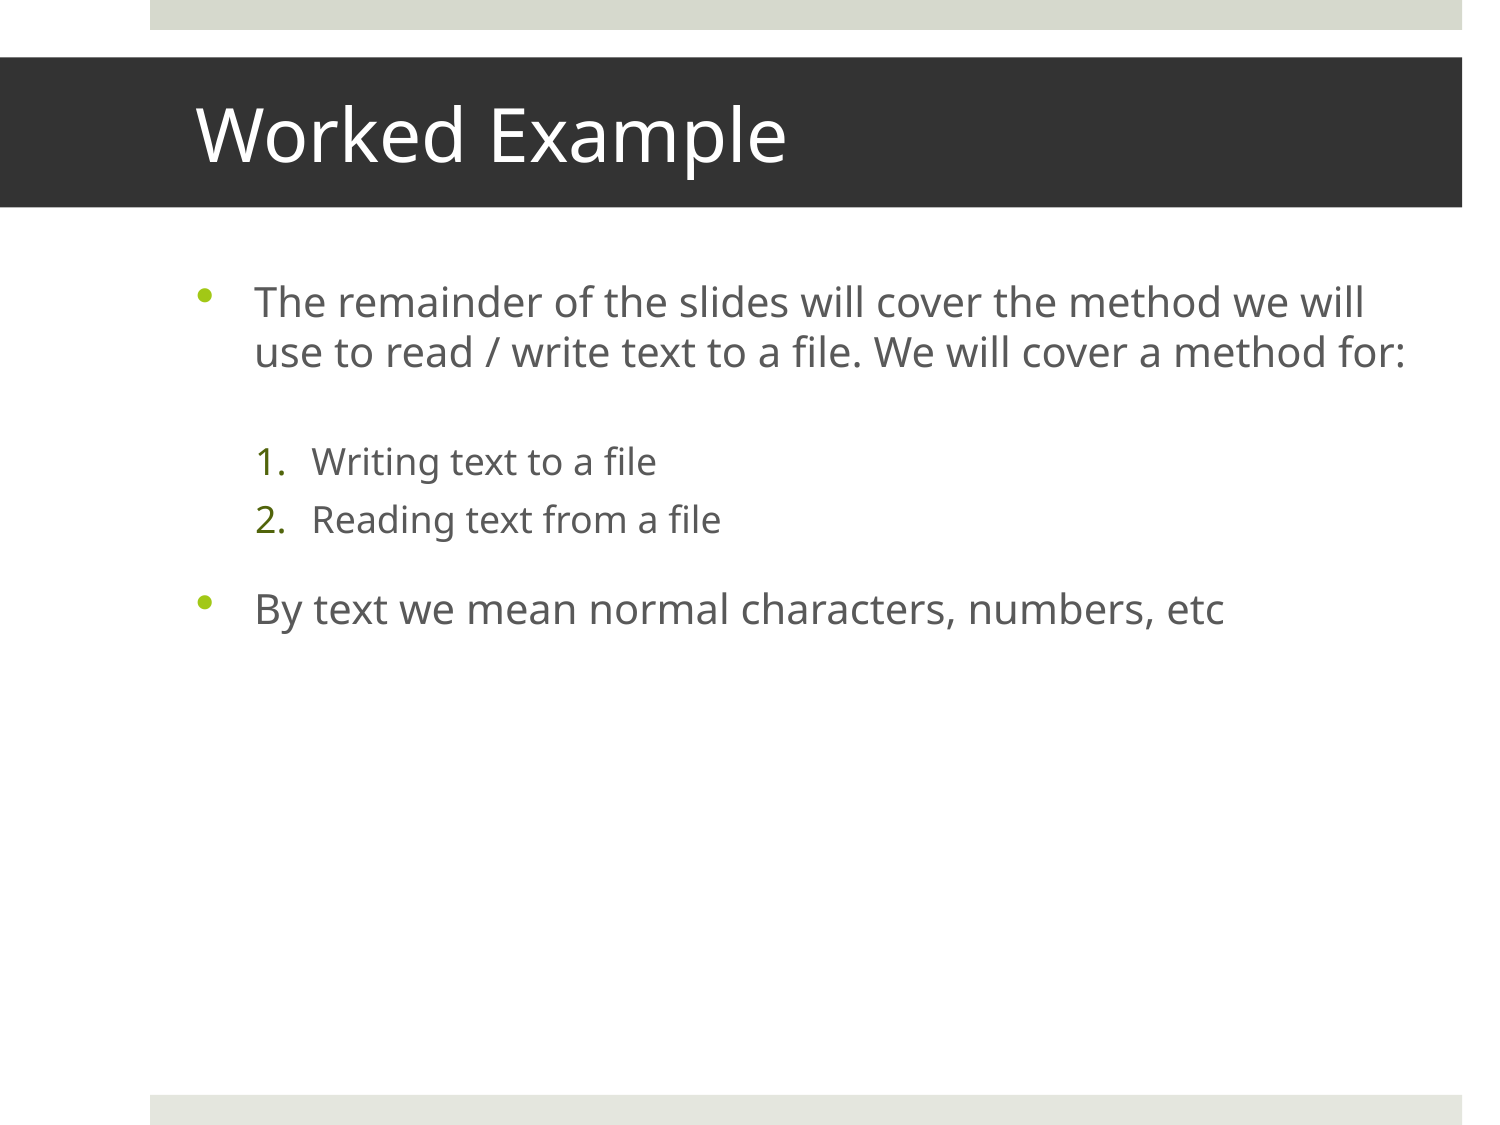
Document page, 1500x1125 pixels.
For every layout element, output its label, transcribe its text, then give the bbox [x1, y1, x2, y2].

list The remainder of the slides will cover the method we will use to read / write text to a file. We will cover a method for: Writing text to a file Reading text from a file By text we mean normal characters, numbers, etc [182, 268, 1432, 871]
title Worked Example [0, 57, 1463, 208]
